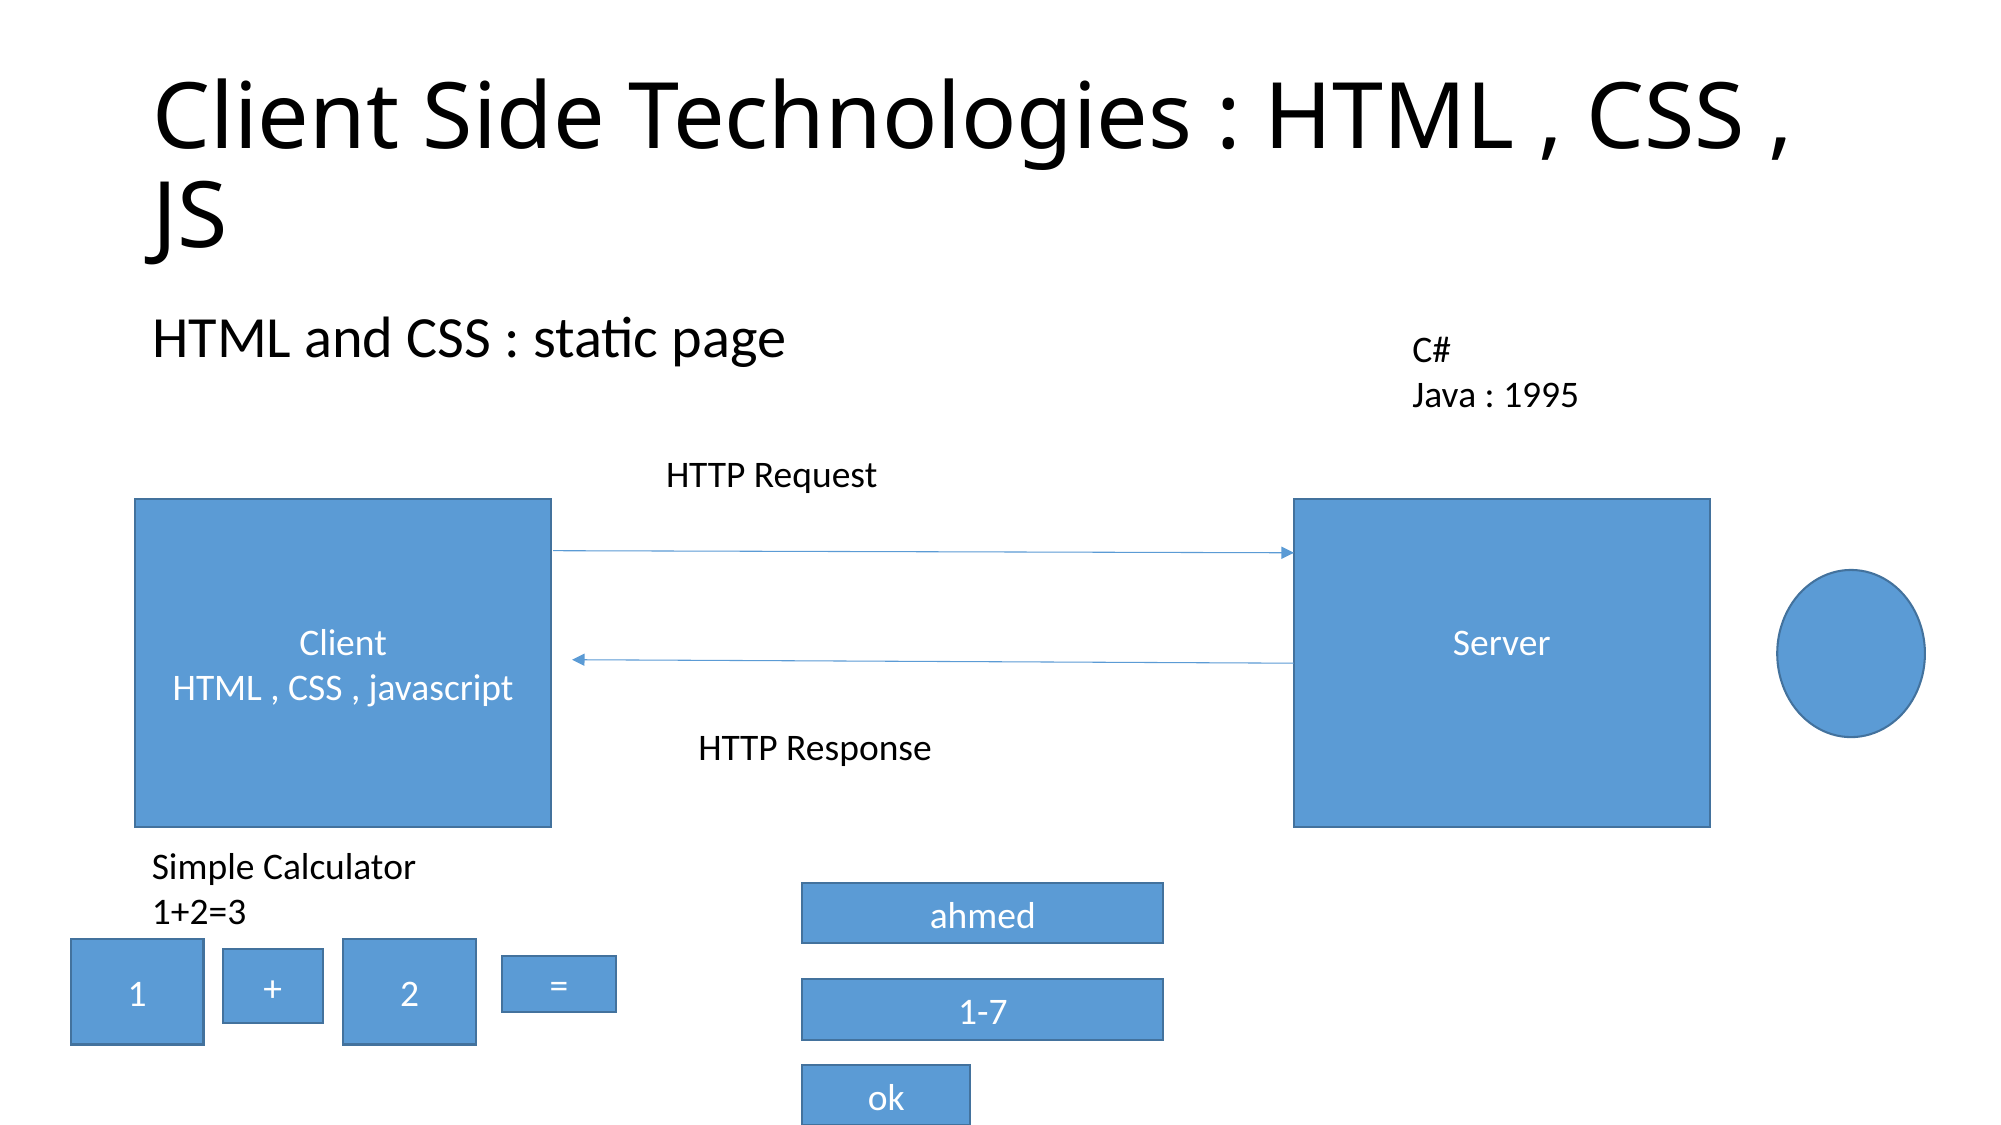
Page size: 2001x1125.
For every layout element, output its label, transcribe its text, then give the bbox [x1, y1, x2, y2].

text_box HTTP Response [683, 715, 1164, 776]
text_box HTTP Request [651, 442, 1132, 503]
title Client Side Technologies : HTML , CSS , JS [137, 59, 1863, 278]
text_box = [501, 955, 617, 1013]
text_box ok [801, 1064, 971, 1125]
text_box Server [1293, 498, 1711, 828]
text_box 2 [342, 938, 477, 1046]
text_box Simple Calculator 1+2=3 [137, 835, 573, 940]
text_box 1-7 [801, 978, 1164, 1041]
text_box [1776, 568, 1926, 739]
text_box Client HTML , CSS , javascript [134, 498, 552, 828]
text_box 1 [70, 938, 205, 1046]
text_box + [222, 948, 324, 1024]
list HTML and CSS : static page [137, 299, 1863, 388]
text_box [572, 659, 1294, 664]
text_box C# Java : 1995 [1397, 318, 1782, 423]
text_box ahmed [801, 882, 1164, 944]
